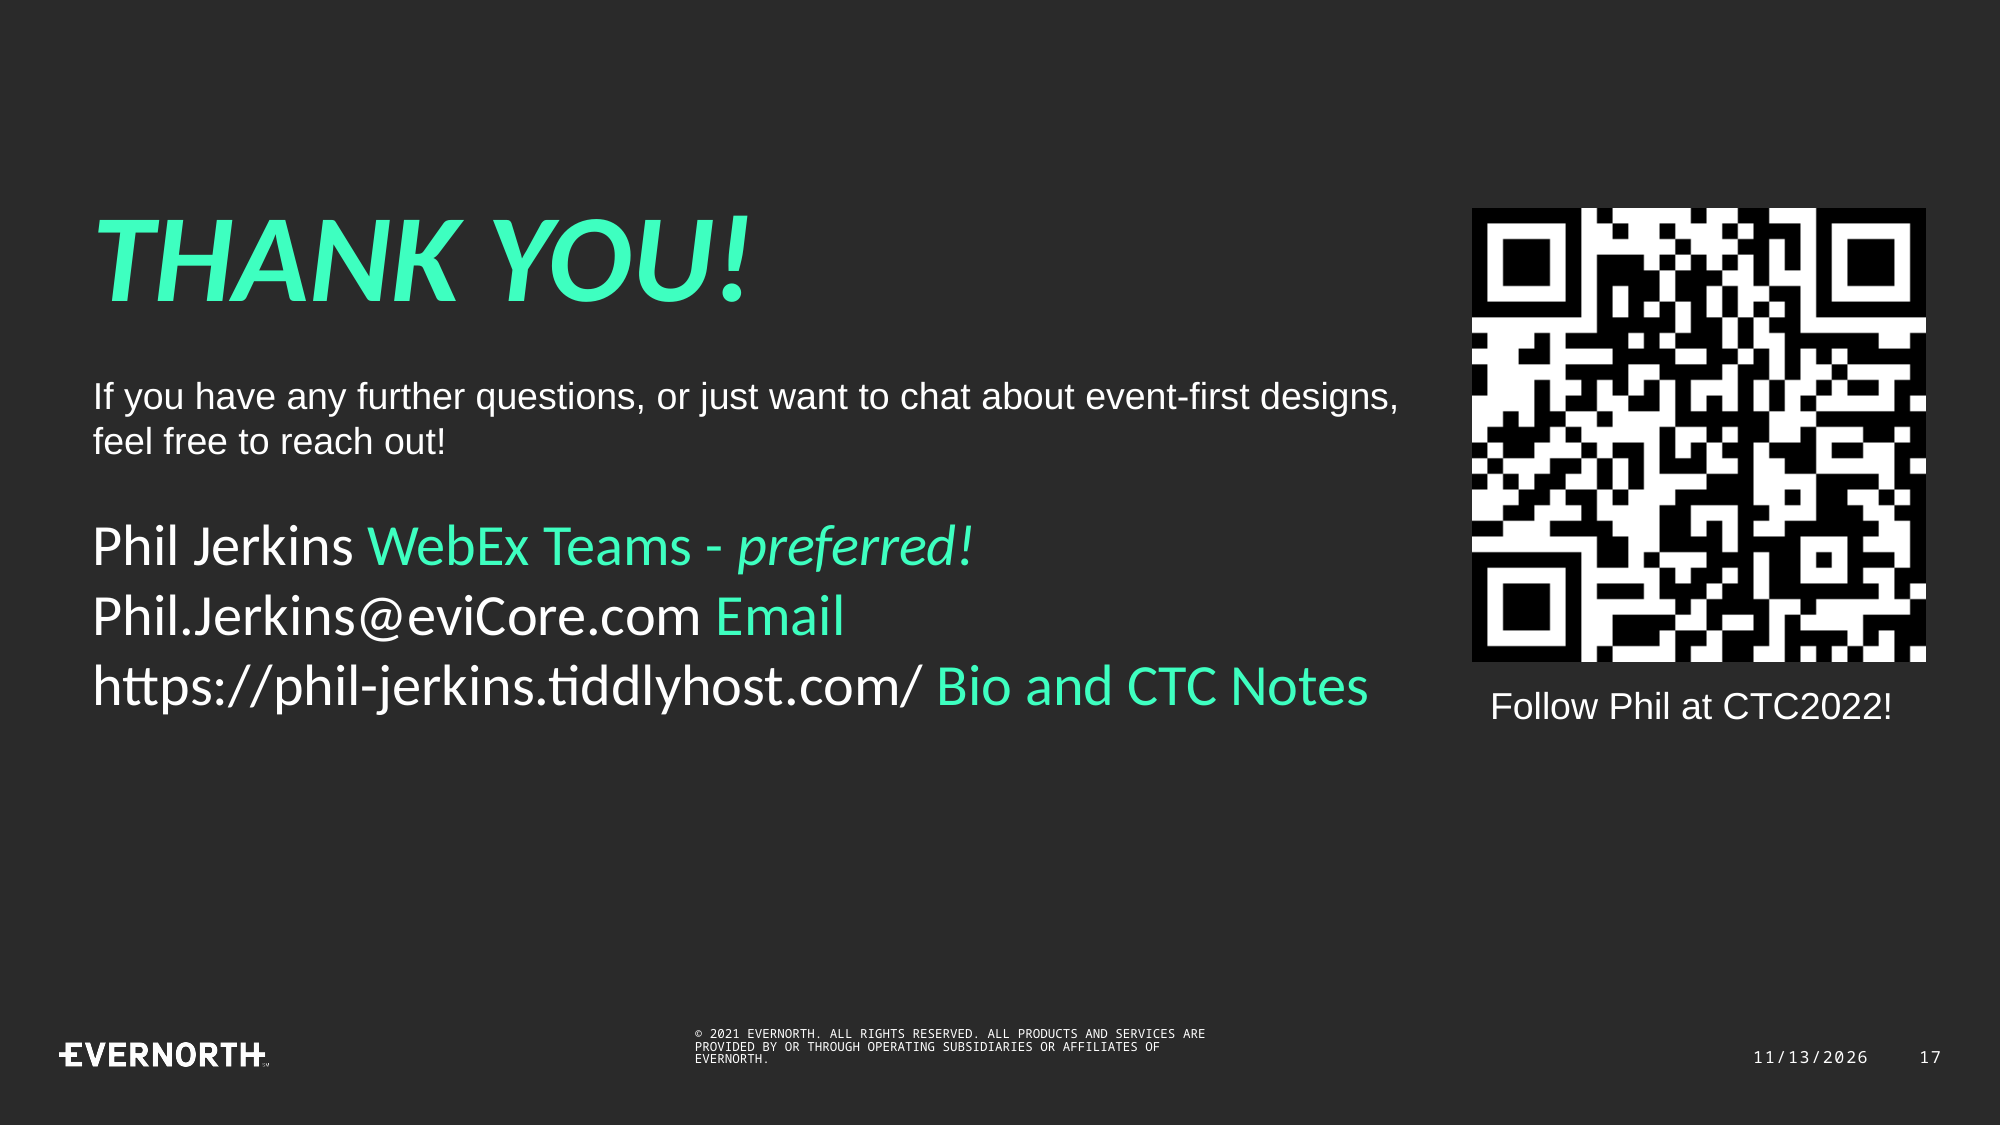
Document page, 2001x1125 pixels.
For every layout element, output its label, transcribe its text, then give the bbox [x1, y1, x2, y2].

picture [59, 1042, 269, 1067]
text_box Follow Phil at CTC2022! [1475, 674, 1923, 735]
picture [1472, 208, 1926, 662]
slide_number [1622, 1040, 1868, 1071]
text_box THANK YOU! If you have any further questions, or just want to chat about event-first designs, feel free to reach out! Phil Jerkins WebEx Teams - preferred! Phil.Jerkins@eviCore.com Email https://phil-jerkins.tiddlyhost.com/ Bio and CTC Notes [78, 169, 1419, 725]
slide_number 17 [1897, 1040, 1942, 1071]
